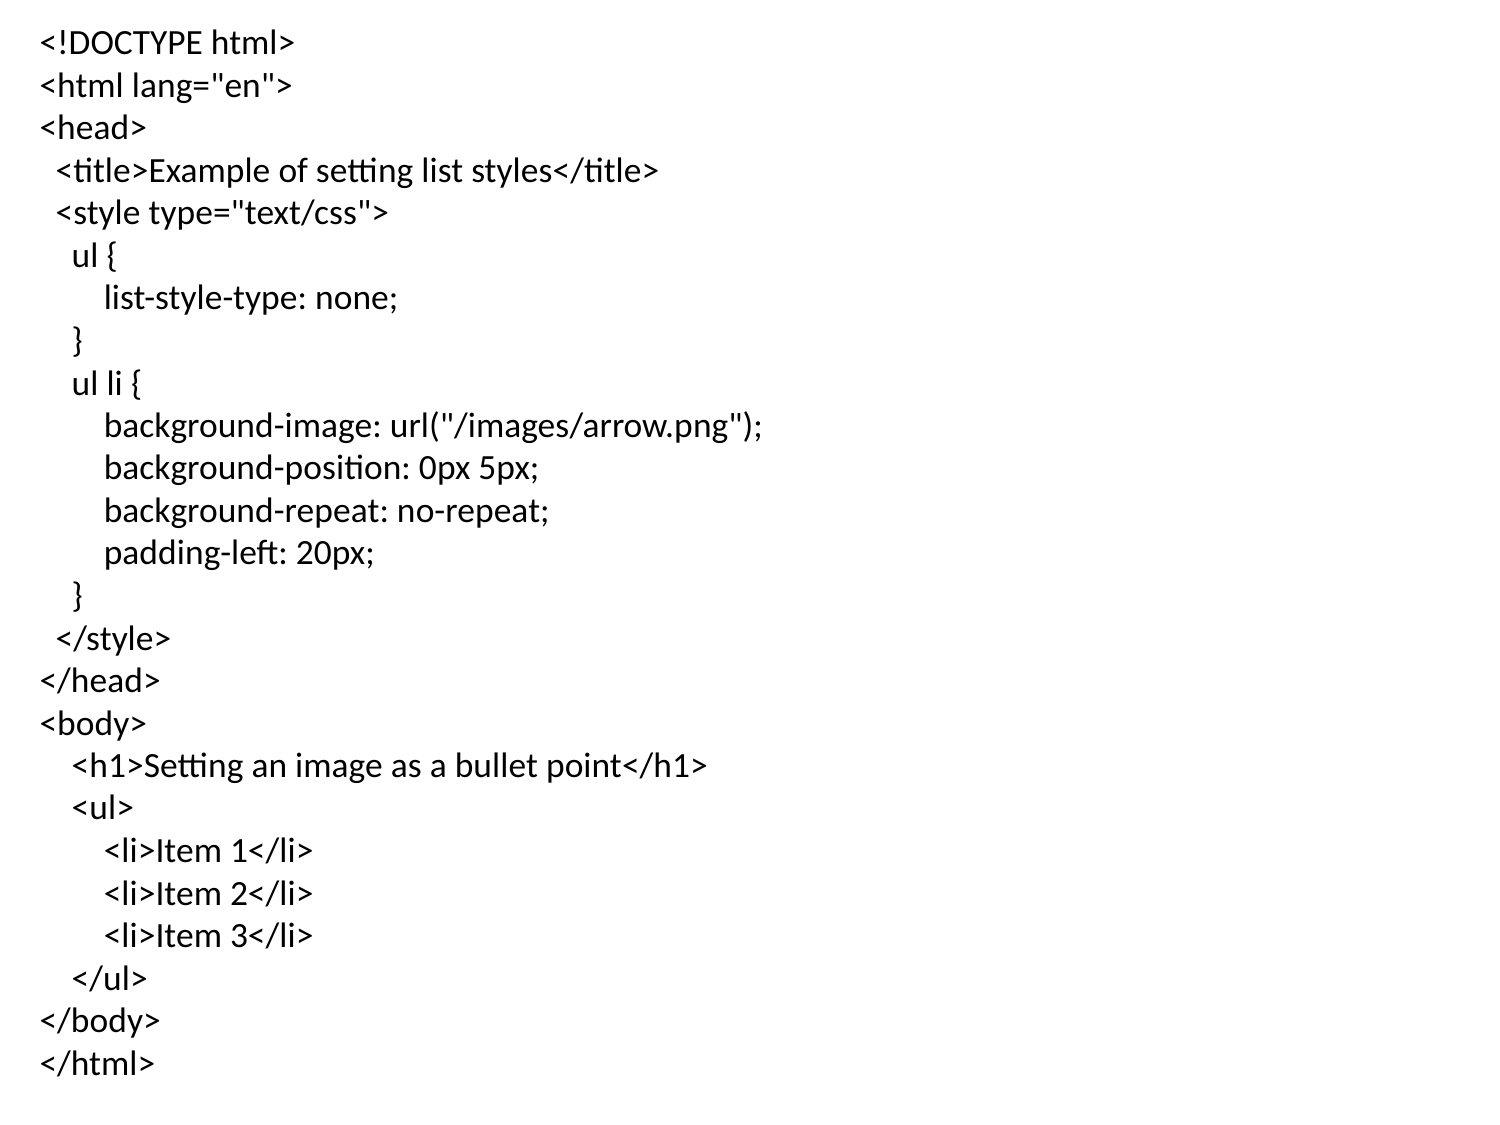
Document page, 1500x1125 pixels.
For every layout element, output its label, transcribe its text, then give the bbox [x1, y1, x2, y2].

text_box <!DOCTYPE html> <html lang="en"> <head> <title>Example of setting list styles</title> <style type="text/css"> ul { list-style-type: none; } ul li { background-image: url("/images/arrow.png"); background-position: 0px 5px; background-repeat: no-repeat; padding-left: 20px; } </style> </head> <body> <h1>Setting an image as a bullet point</h1> <ul> <li>Item 1</li> <li>Item 2</li> <li>Item 3</li> </ul> </body> </html> [24, 11, 1375, 1090]
